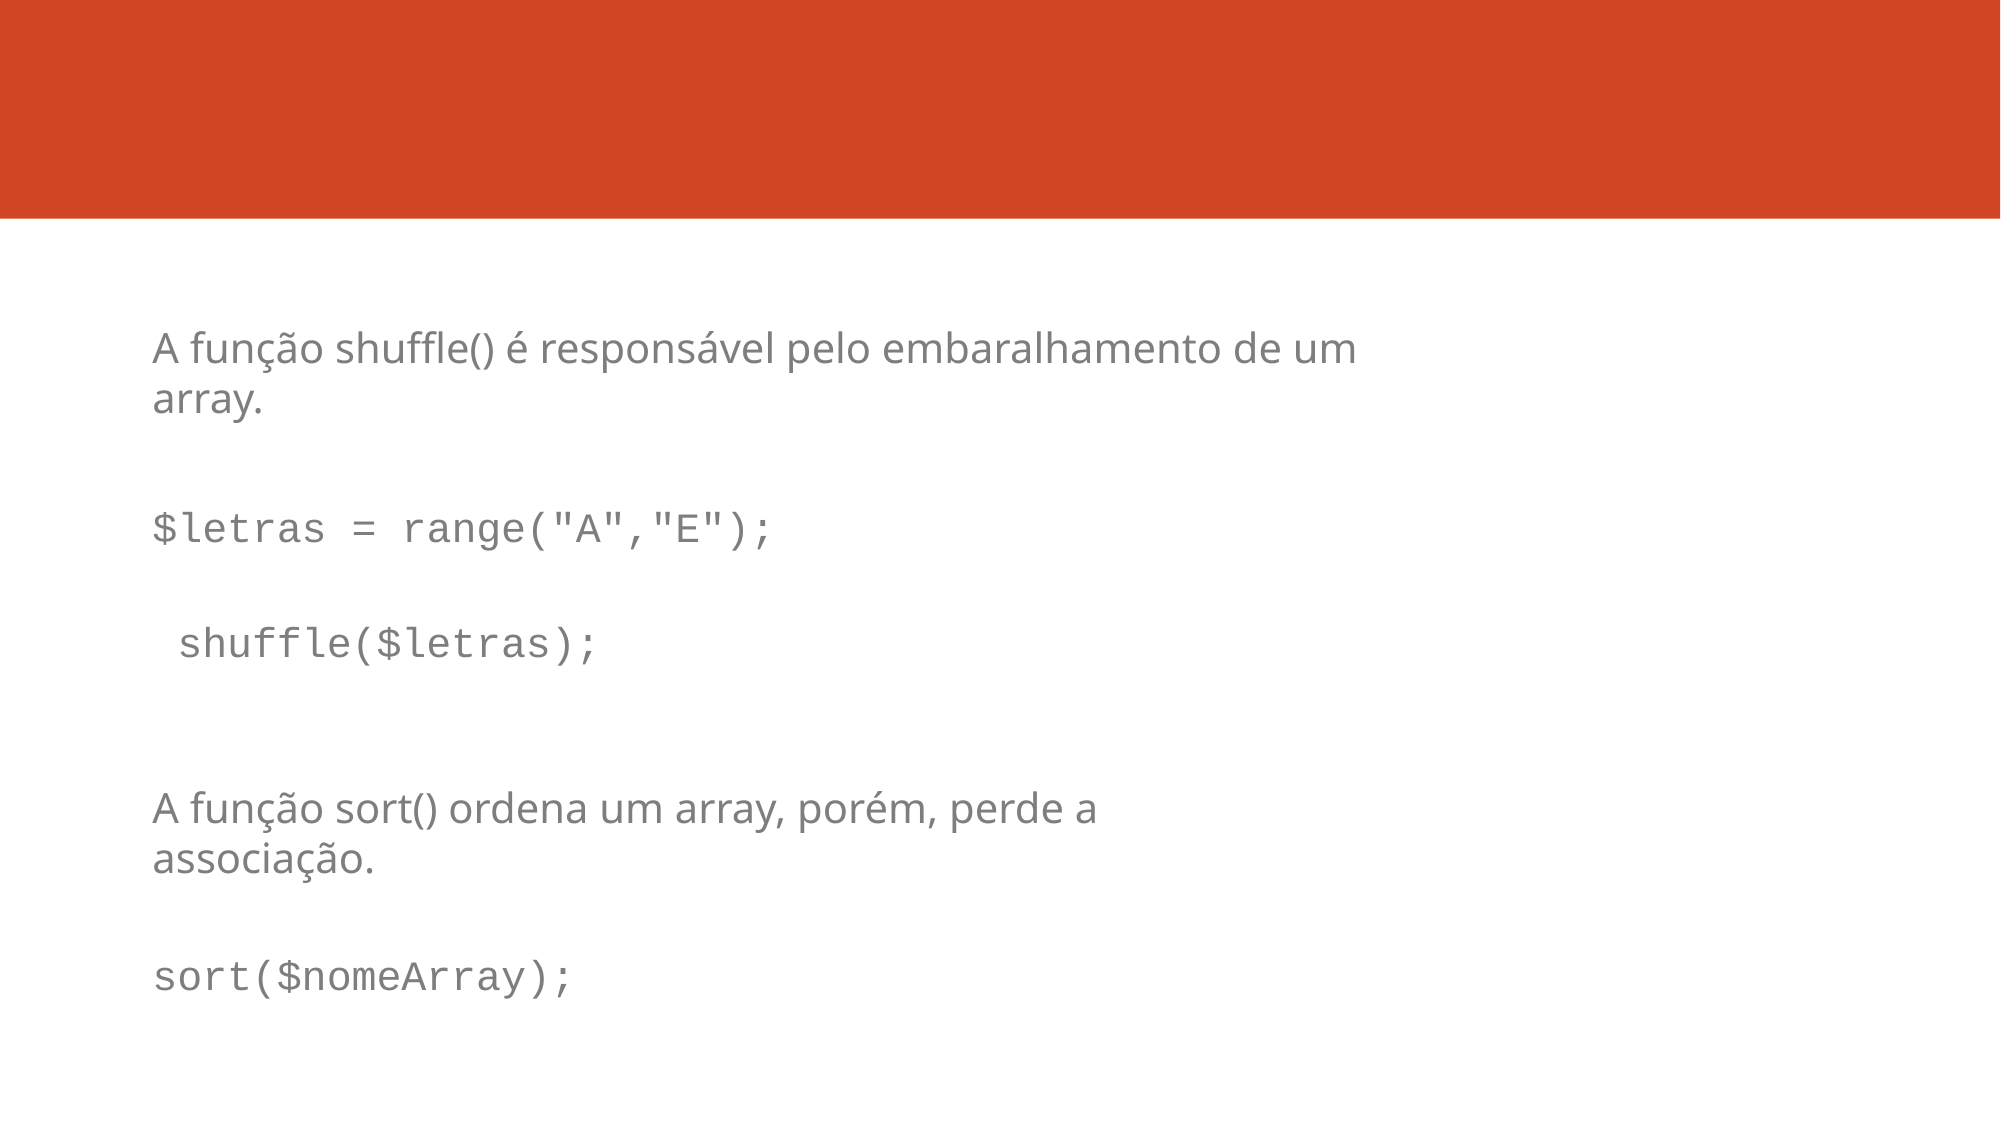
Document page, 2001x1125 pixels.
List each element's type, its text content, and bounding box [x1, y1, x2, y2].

text_box A função shuffle() é responsável pelo embaralhamento de um array. $letras = range("A","E"); shuffle($letras); [150, 319, 1396, 666]
text_box A função sort() ordena um array, porém, perde a associação. sort($nomeArray); [150, 779, 1259, 999]
